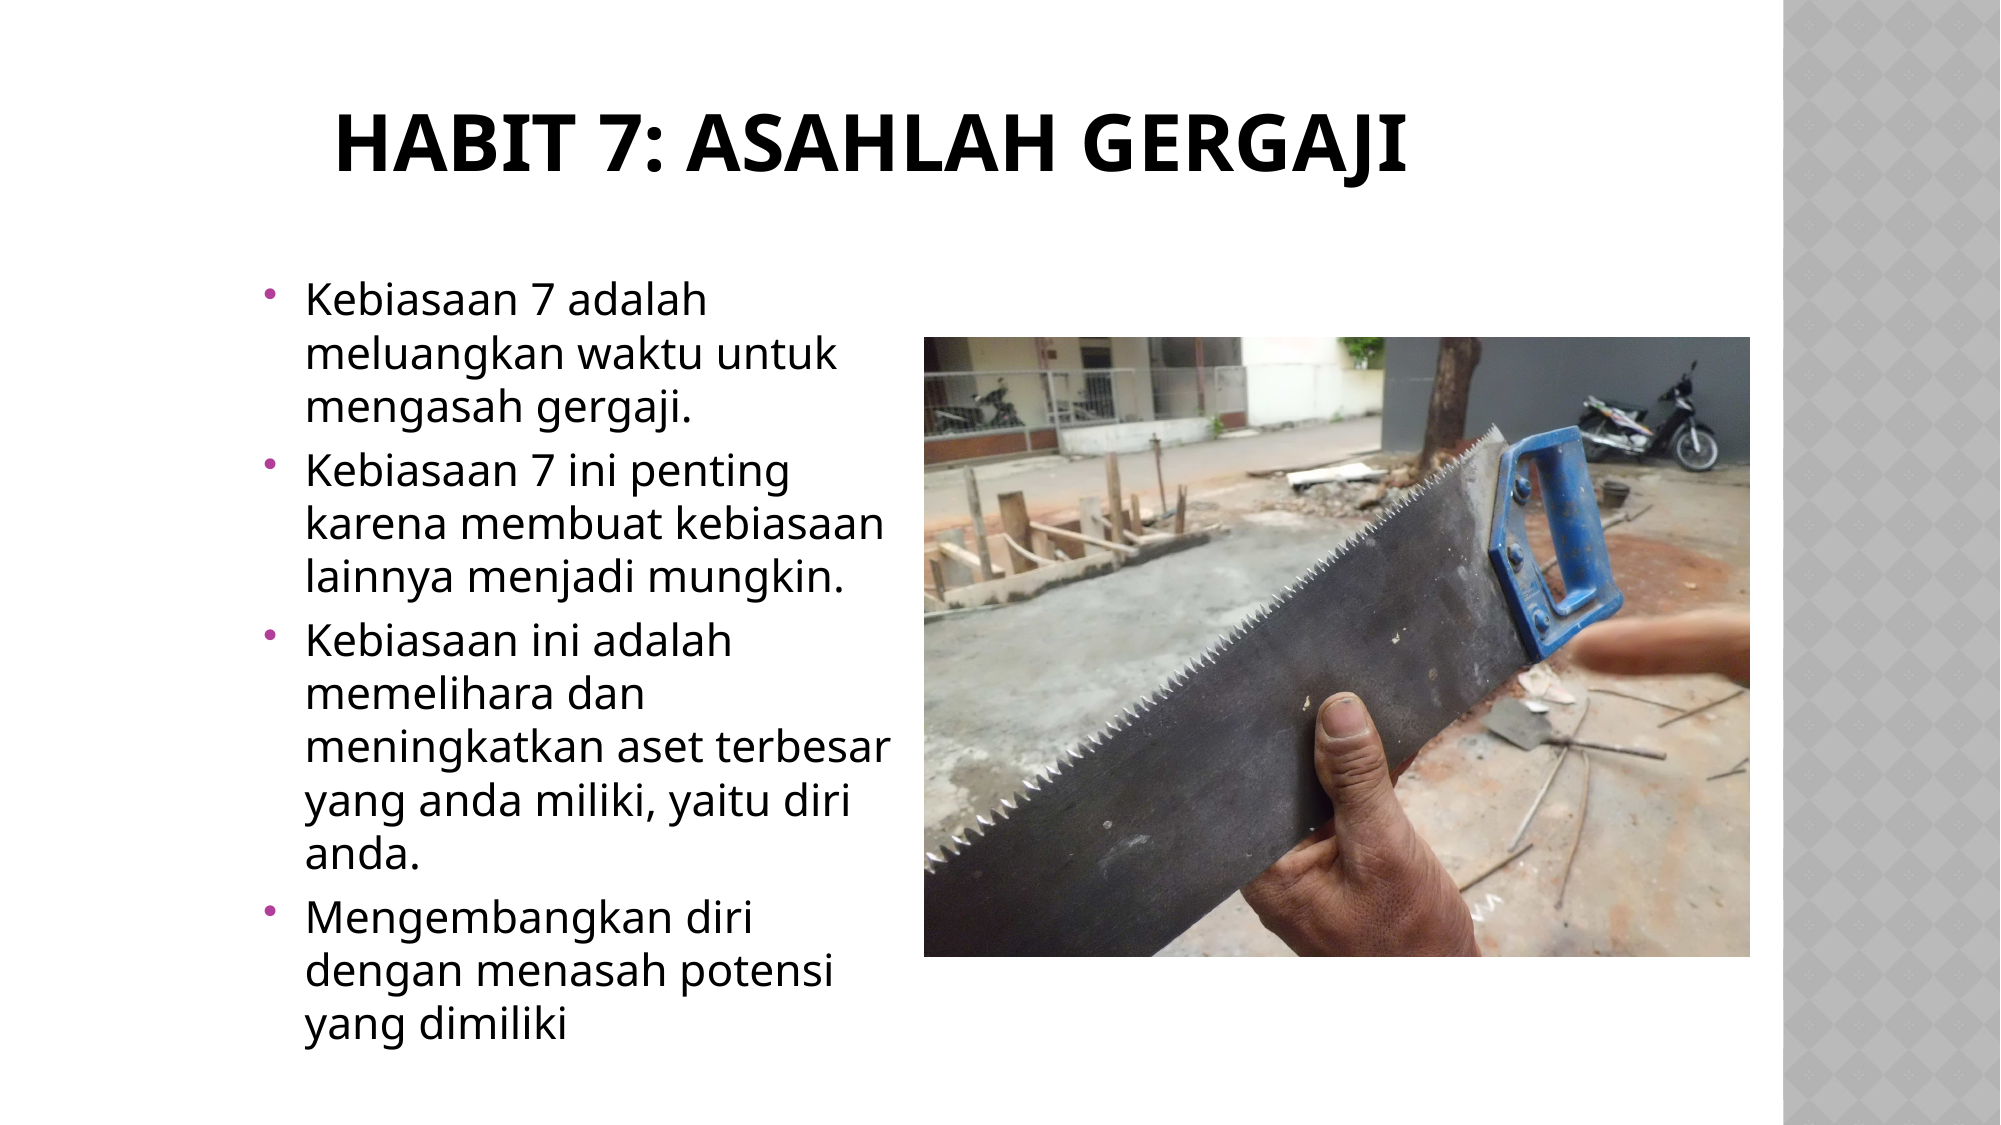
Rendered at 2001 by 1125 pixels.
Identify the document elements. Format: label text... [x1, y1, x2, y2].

list Kebiasaan 7 adalah meluangkan waktu untuk mengasah gergaji. Kebiasaan 7 ini penting karena membuat kebiasaan lainnya menjadi mungkin. Kebiasaan ini adalah memelihara dan meningkatkan aset terbesar yang anda miliki, yaitu diri anda. Mengembangkan diri dengan menasah potensi yang dimiliki [249, 264, 913, 1059]
title Habit 7: Asahlah Gergaji [324, 52, 1513, 188]
picture [924, 336, 1751, 957]
